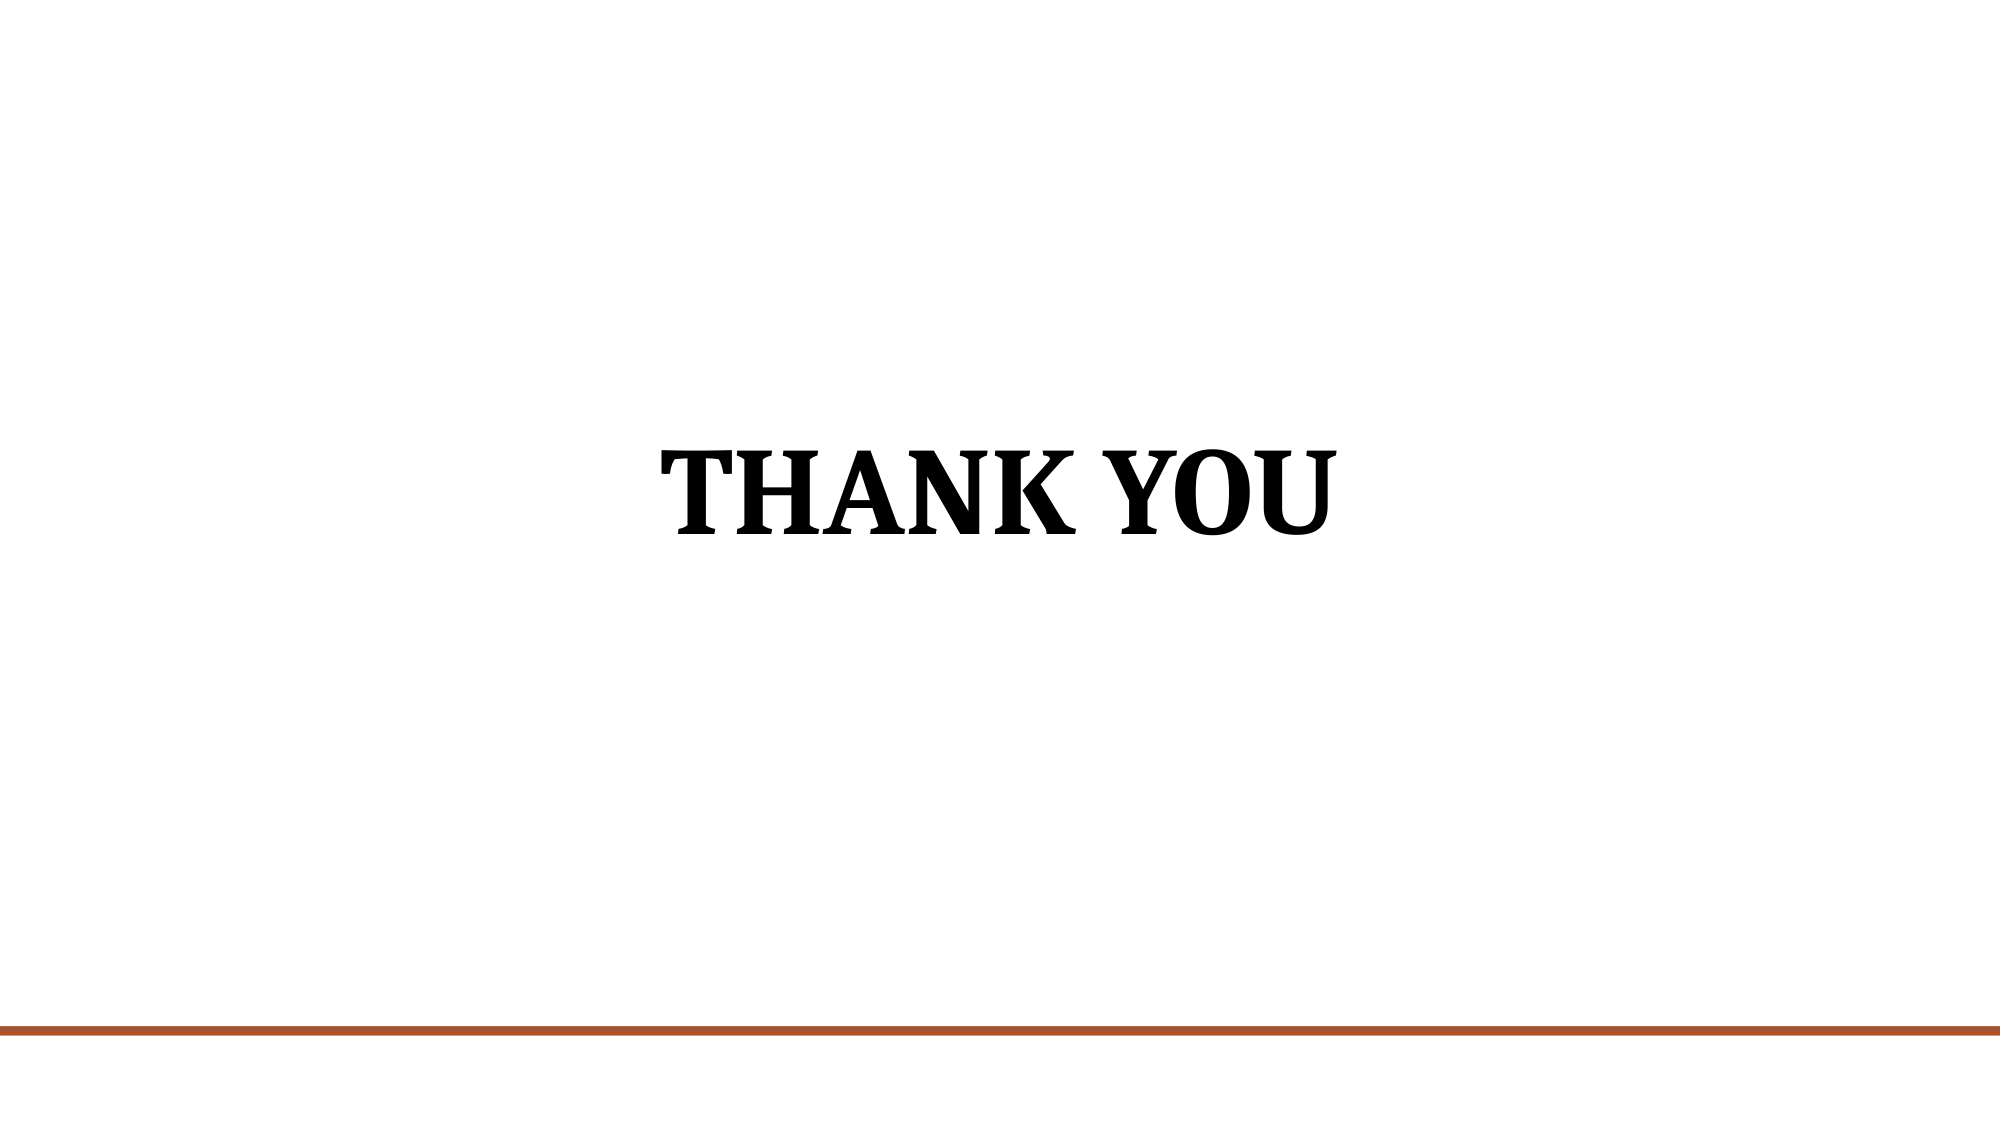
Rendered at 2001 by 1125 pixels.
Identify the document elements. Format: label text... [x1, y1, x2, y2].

title THANK YOU [212, 62, 1788, 569]
